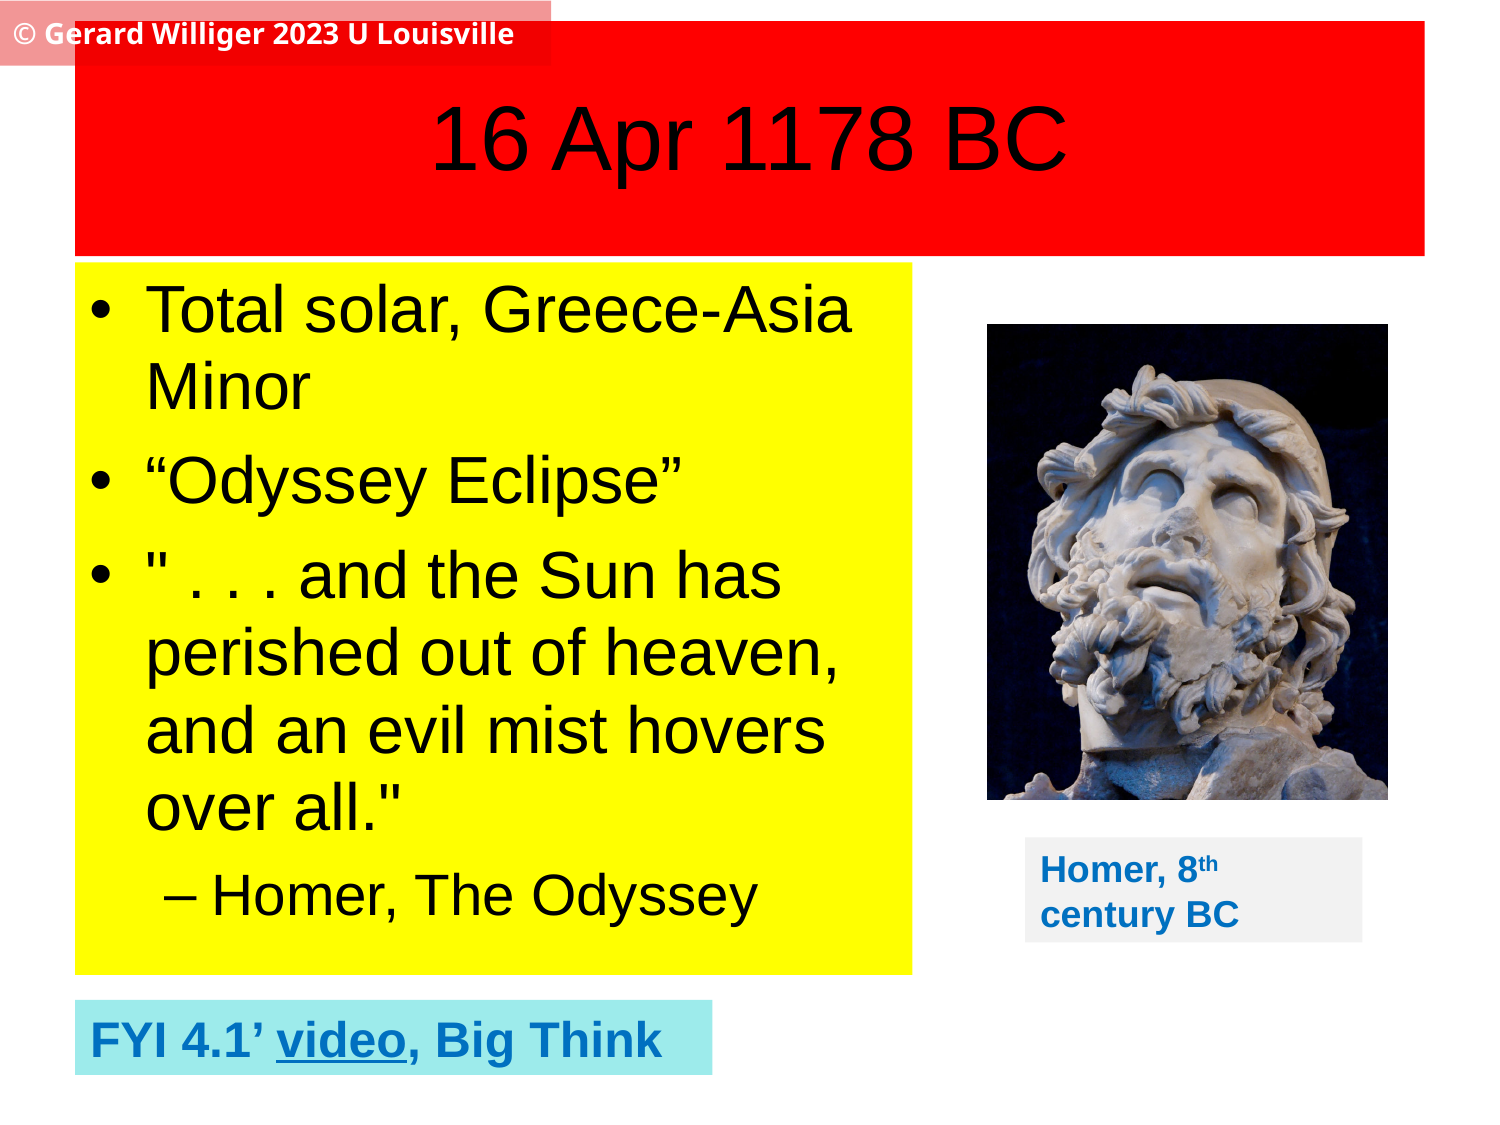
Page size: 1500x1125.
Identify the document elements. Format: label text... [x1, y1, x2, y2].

text_box © Gerard Williger 2023 U Louisville [0, 0, 552, 66]
text_box FYI 4.1’ video, Big Think [75, 999, 713, 1075]
list Total solar, Greece-Asia Minor “Odyssey Eclipse” " . . . and the Sun has perished out of heaven, and an evil mist hovers over all." Homer, The Odyssey [75, 262, 913, 975]
title 16 Apr 1178 BC [75, 21, 1425, 257]
picture [986, 324, 1389, 801]
text_box Homer, 8th century BC [1025, 837, 1363, 943]
